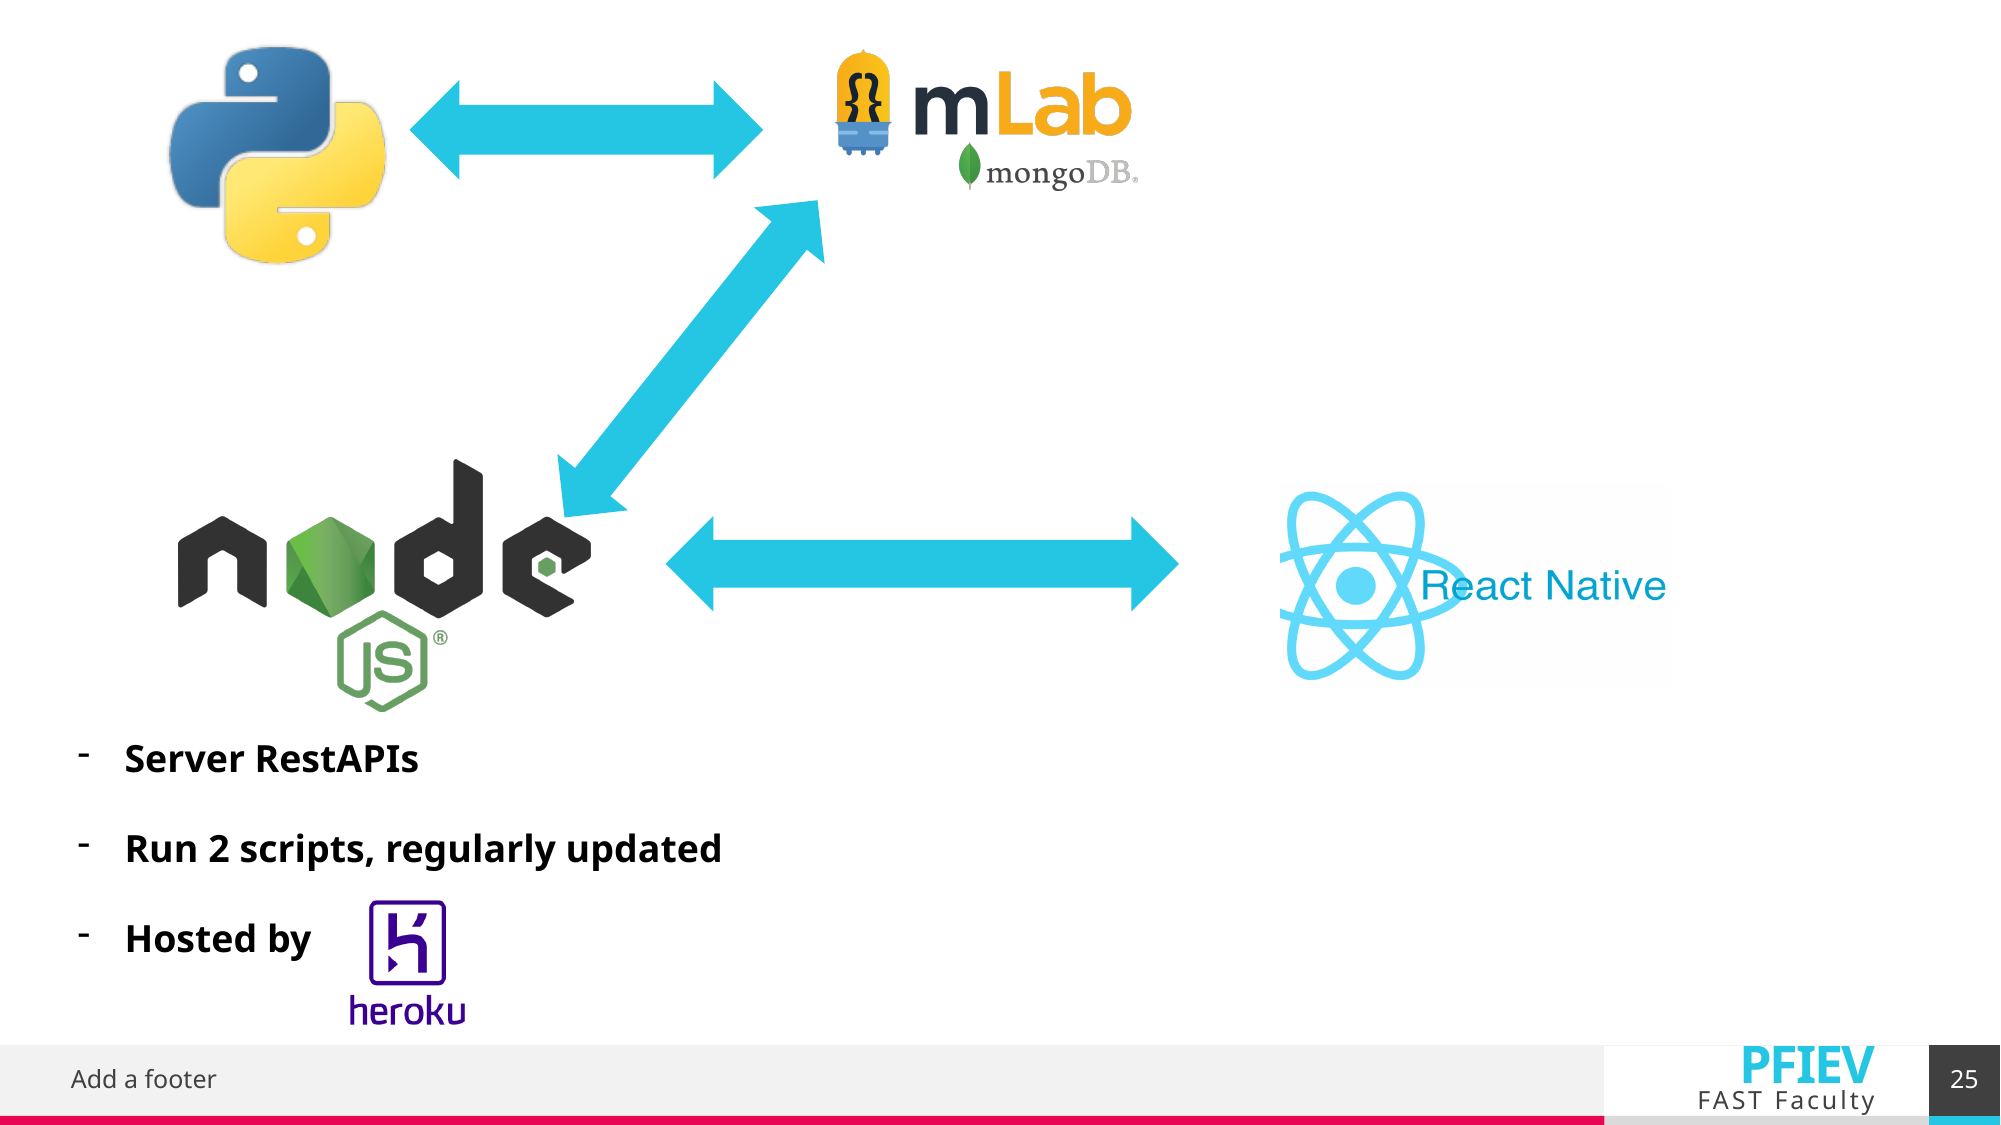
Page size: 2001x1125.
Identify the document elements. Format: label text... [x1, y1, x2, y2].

text_box [664, 513, 1181, 615]
picture [178, 459, 591, 712]
slide_number 25 [1929, 1045, 2000, 1116]
text_box Server RestAPIs Run 2 scripts, regularly updated Hosted by [63, 727, 739, 968]
picture [808, 17, 1154, 191]
text_box [556, 451, 566, 459]
picture [121, 0, 435, 313]
picture [1279, 482, 1670, 689]
text_box [435, 77, 765, 183]
text_box [580, 199, 826, 516]
footer Add a footer [70, 1056, 1000, 1105]
picture [341, 893, 478, 1032]
